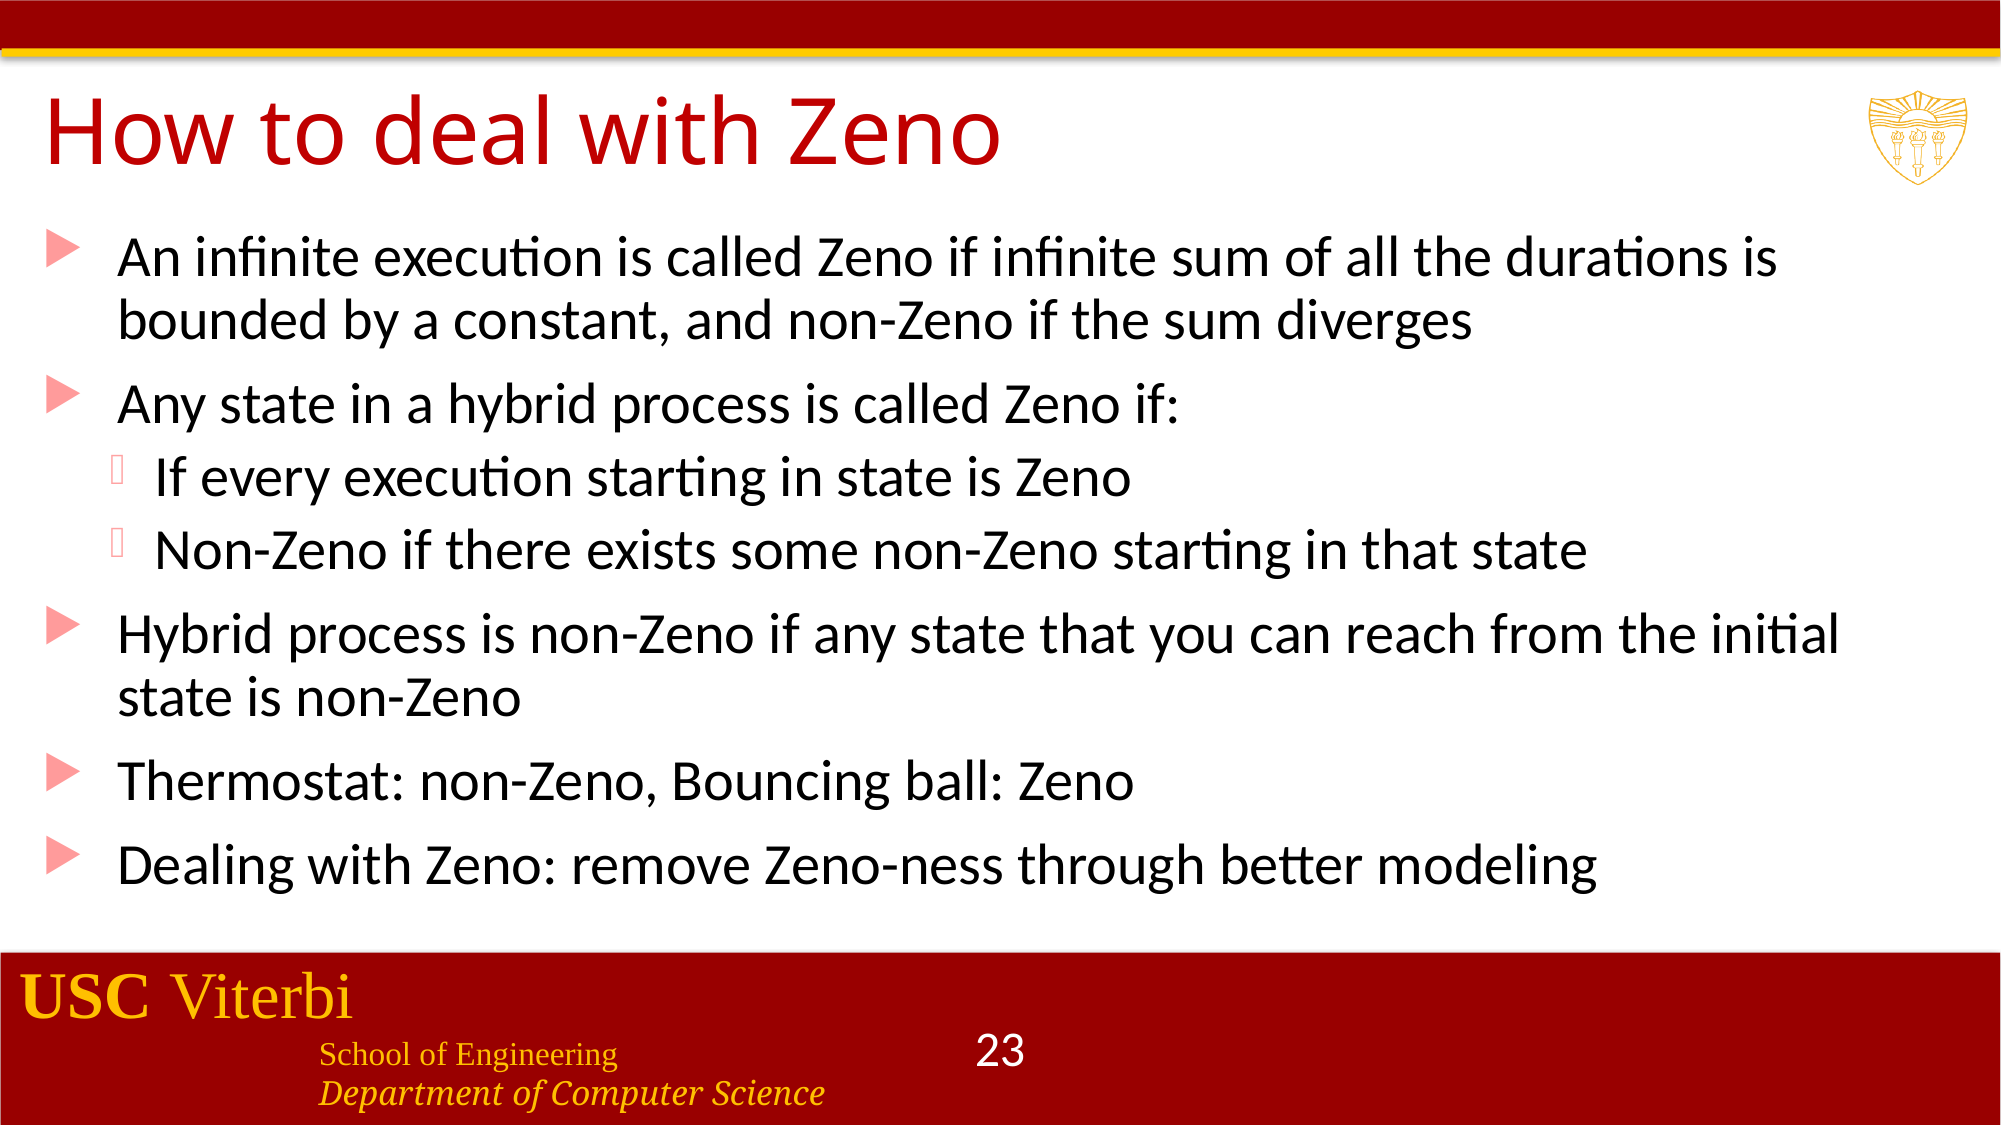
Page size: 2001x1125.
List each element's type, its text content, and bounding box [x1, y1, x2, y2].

slide_number 23 [774, 1016, 1225, 1077]
title How to deal with Zeno [27, 70, 1819, 199]
picture [1836, 76, 2000, 199]
list An infinite execution is called Zeno if infinite sum of all the durations is bounded by a constant, and non-Zeno if the sum diverges Any state in a hybrid process is called Zeno if: If every execution starting in state is Zeno Non-Zeno if there exists some non-Zeno starting in that state Hybrid process is non-Zeno if any state that you can reach from the initial state is non-Zeno Thermostat: non-Zeno, Bouncing ball: Zeno Dealing with Zeno: remove Zeno-ness through better modeling [27, 218, 1947, 933]
